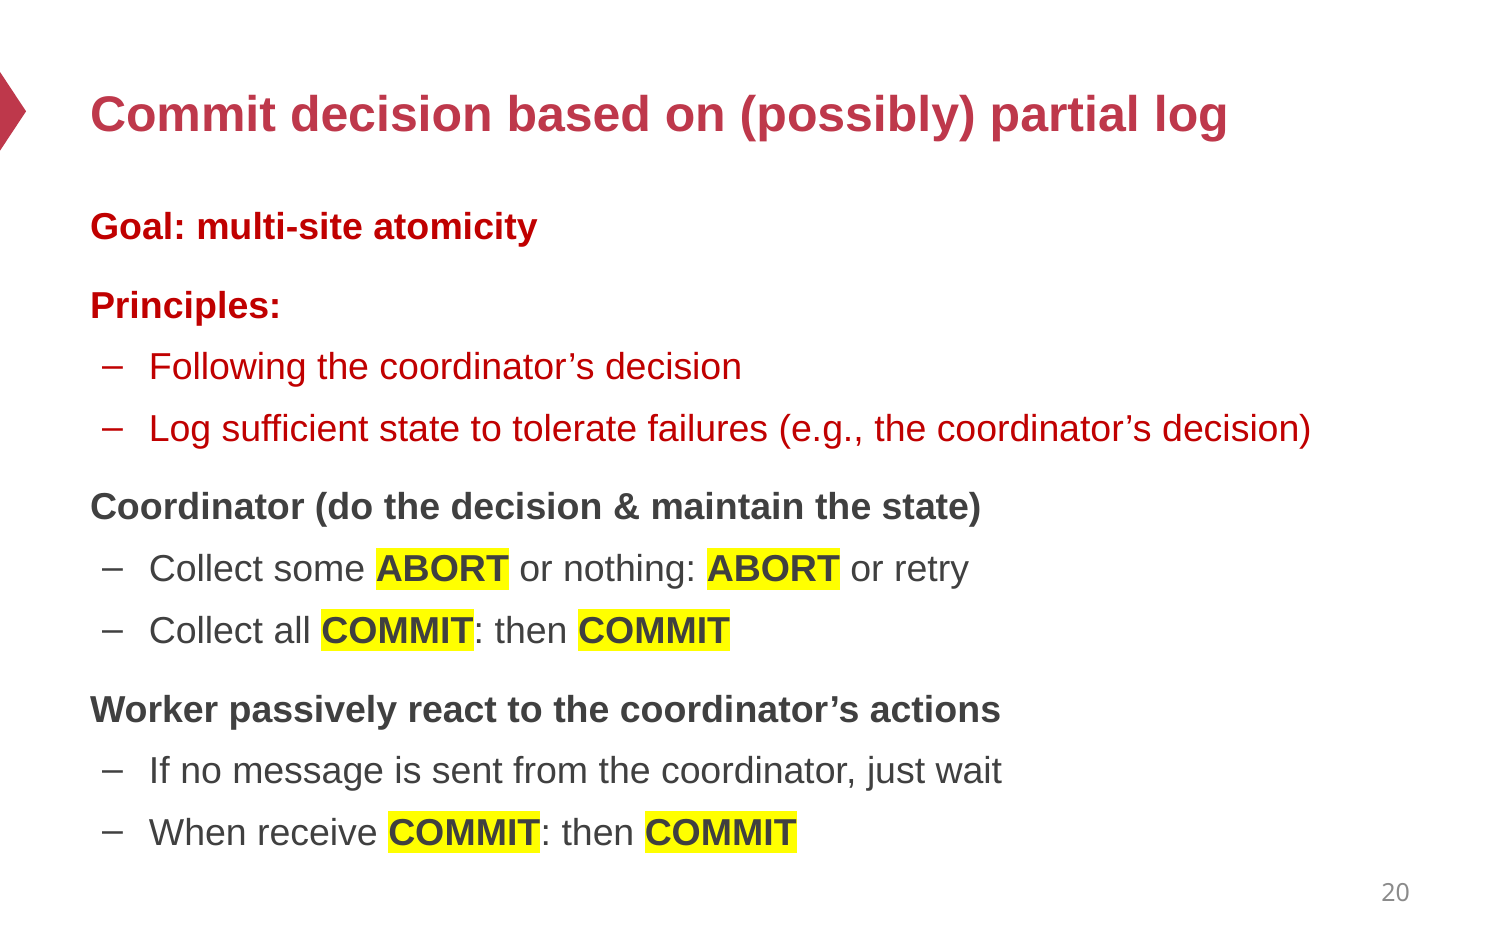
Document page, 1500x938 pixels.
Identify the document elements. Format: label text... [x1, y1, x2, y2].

list Goal: multi-site atomicity Principles: Following the coordinator’s decision Log sufficient state to tolerate failures (e.g., the coordinator’s decision) Coordinator (do the decision & maintain the state) Collect some ABORT or nothing: ABORT or retry Collect all COMMIT: then COMMIT Worker passively react to the coordinator’s actions If no message is sent from the coordinator, just wait When receive COMMIT: then COMMIT [75, 185, 1425, 938]
slide_number 20 [1074, 868, 1425, 919]
title Commit decision based on (possibly) partial log [75, 37, 1425, 185]
